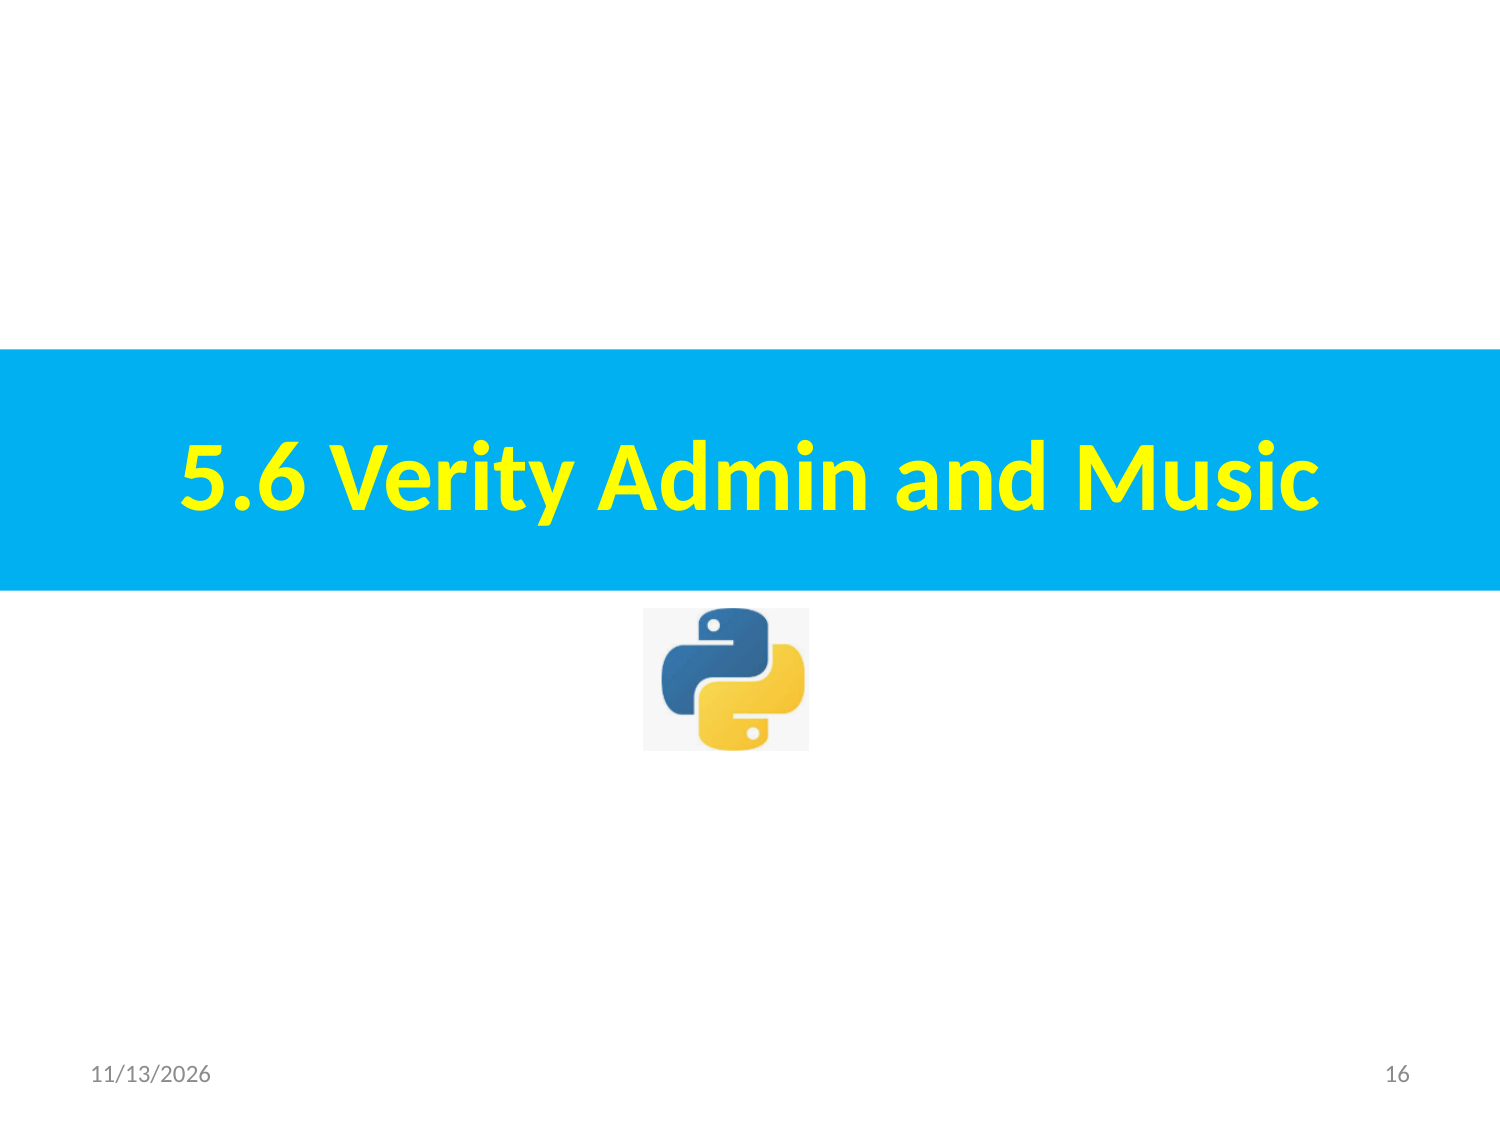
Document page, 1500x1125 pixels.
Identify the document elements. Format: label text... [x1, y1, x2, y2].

picture [643, 606, 809, 752]
slide_number 16 [1074, 1042, 1425, 1103]
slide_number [75, 1042, 425, 1103]
title 5.6 Verity Admin and Music [0, 349, 1500, 591]
